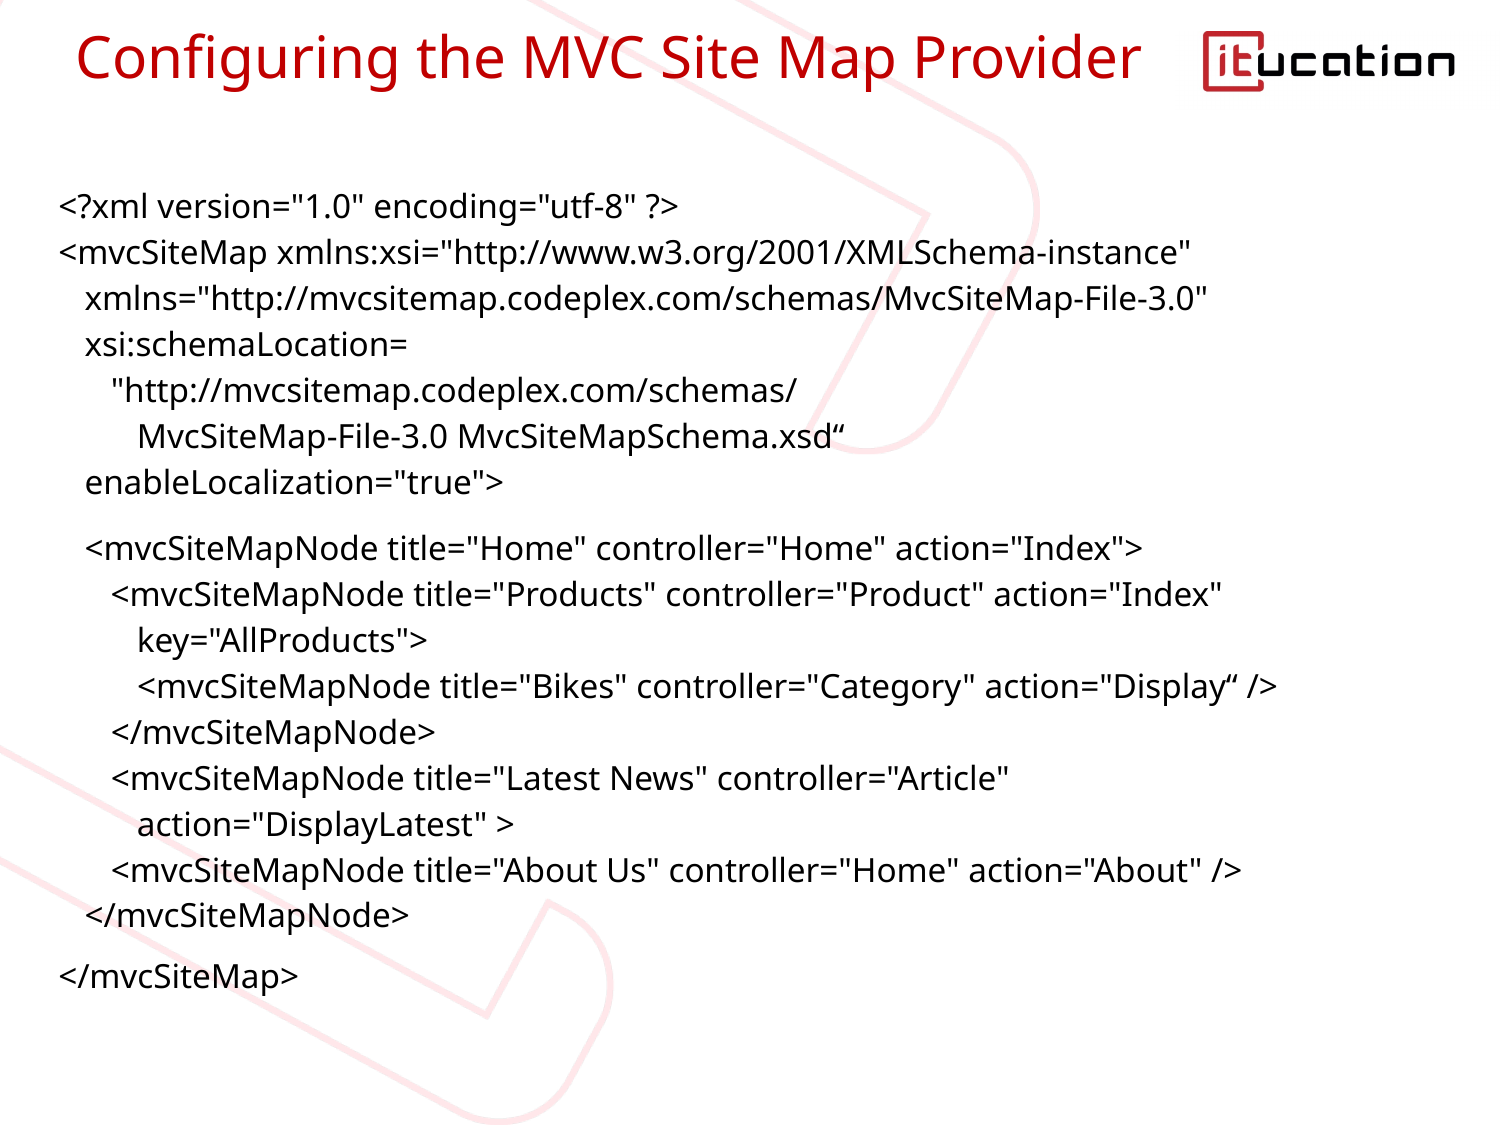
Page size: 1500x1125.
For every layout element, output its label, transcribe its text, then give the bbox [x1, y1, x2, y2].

title Configuring the MVC Site Map Provider [75, 0, 1186, 122]
text_box <?xml version="1.0" encoding="utf-8" ?> <mvcSiteMap xmlns:xsi="http://www.w3.org/2001/XMLSchema-instance" xmlns="http://mvcsitemap.codeplex.com/schemas/MvcSiteMap-File-3.0" xsi:schemaLocation= "http://mvcsitemap.codeplex.com/schemas/ MvcSiteMap-File-3.0 MvcSiteMapSchema.xsd“ enableLocalization="true"> <mvcSiteMapNode title="Home" controller="Home" action="Index"> <mvcSiteMapNode title="Products" controller="Product" action="Index" key="AllProducts"> <mvcSiteMapNode title="Bikes" controller="Category" action="Display“ /> </mvcSiteMapNode> <mvcSiteMapNode title="Latest News" controller="Article" action="DisplayLatest" > <mvcSiteMapNode title="About Us" controller="Home" action="About" /> </mvcSiteMapNode> </mvcSiteMap> [43, 172, 1471, 1003]
picture [1186, 31, 1500, 110]
